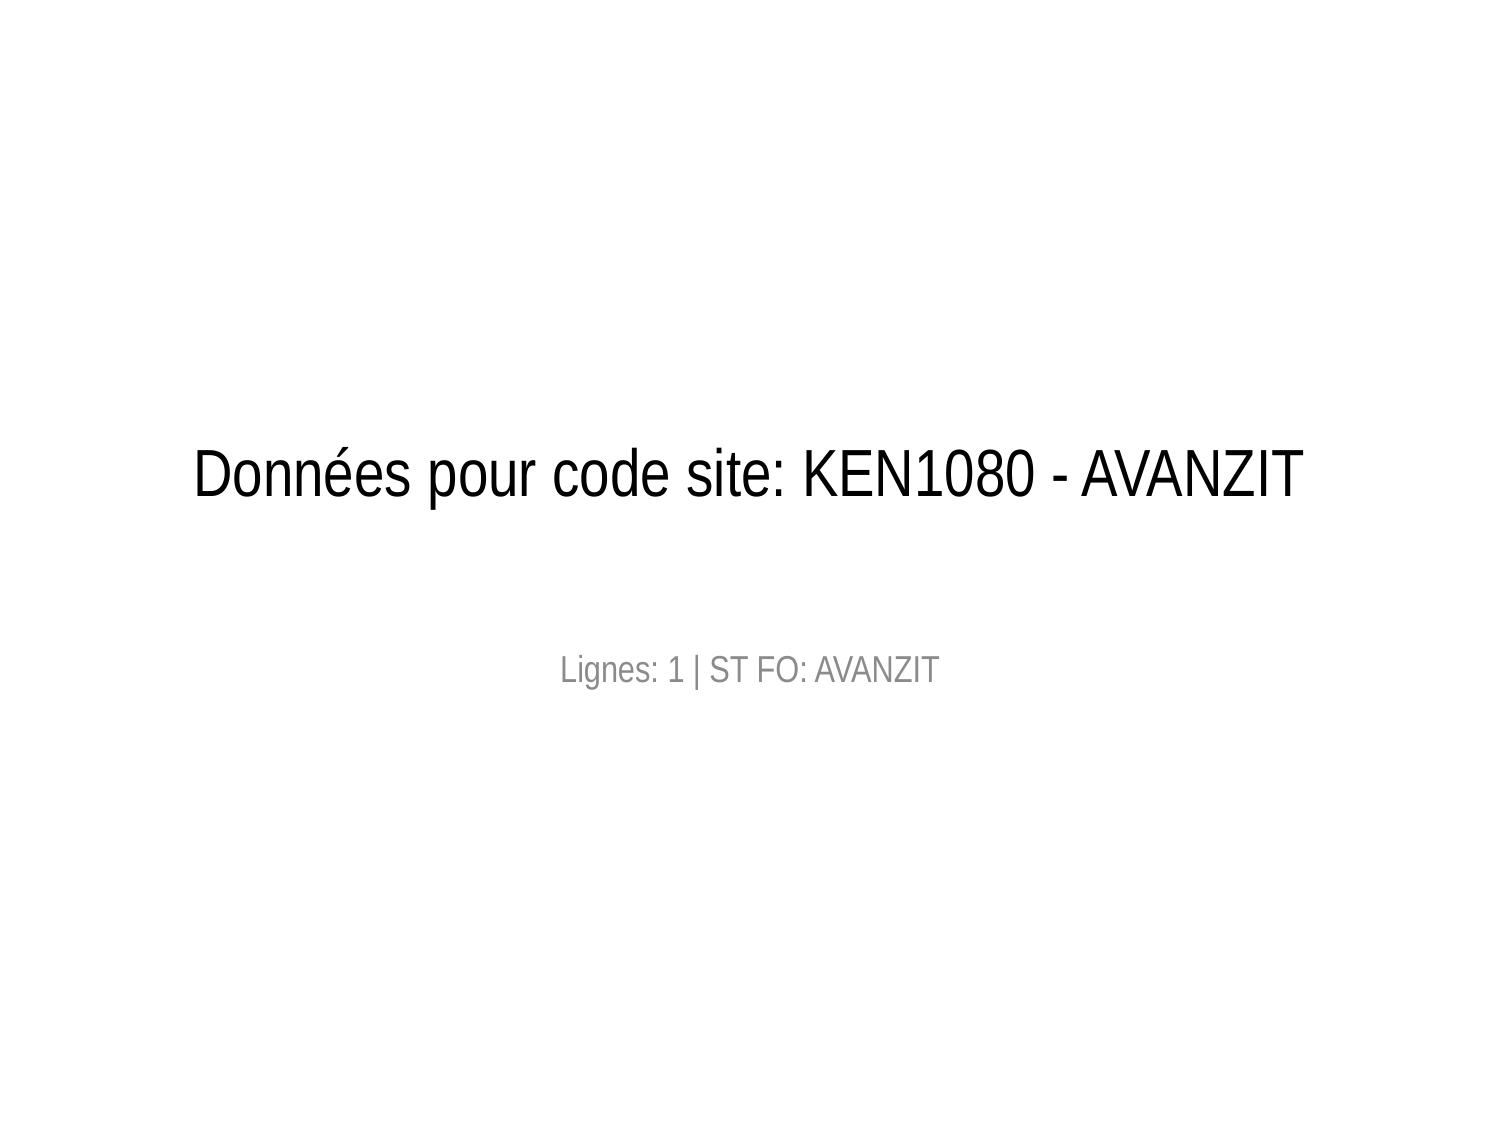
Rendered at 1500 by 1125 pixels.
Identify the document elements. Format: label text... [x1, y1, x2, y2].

title Données pour code site: KEN1080 - AVANZIT [112, 349, 1388, 591]
subtitle Lignes: 1 | ST FO: AVANZIT [225, 637, 1275, 925]
